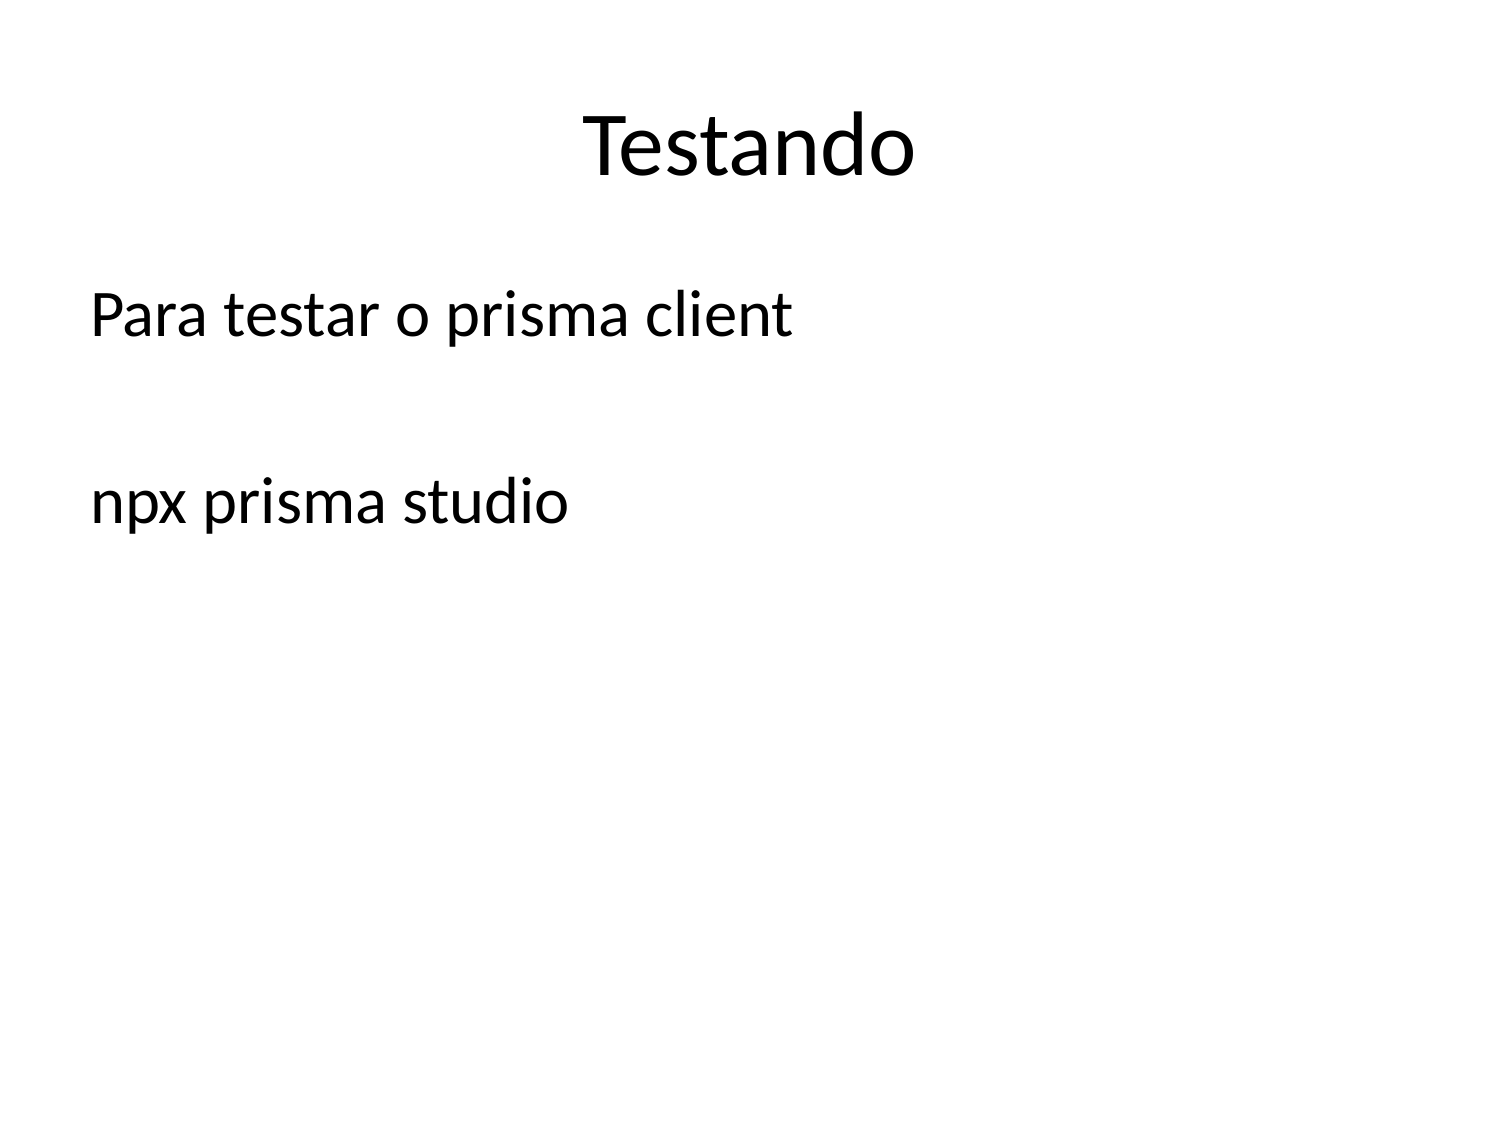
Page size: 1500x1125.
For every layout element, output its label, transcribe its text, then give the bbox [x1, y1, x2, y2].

list Para testar o prisma client npx prisma studio [75, 262, 1425, 1005]
title Testando [75, 45, 1425, 233]
